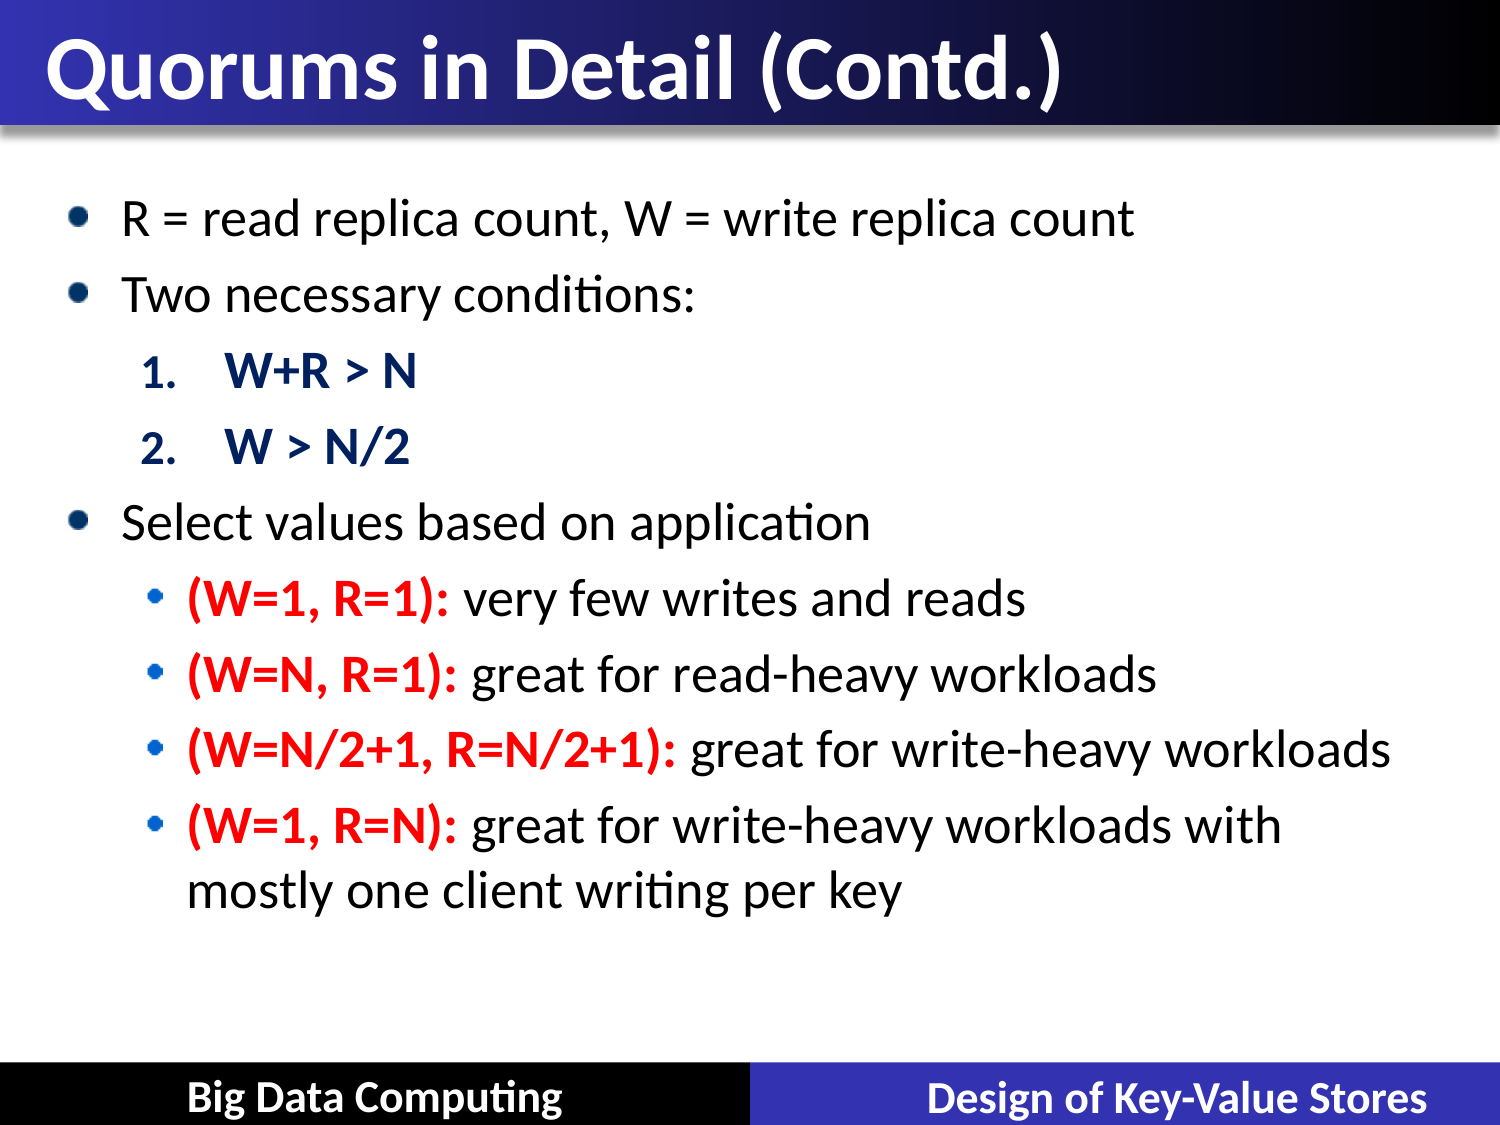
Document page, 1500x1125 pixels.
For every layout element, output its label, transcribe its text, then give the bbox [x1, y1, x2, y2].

picture [65, 279, 88, 303]
picture [140, 658, 163, 682]
title Quorums in Detail (Contd.) [0, 0, 1463, 126]
picture [65, 203, 88, 227]
picture [140, 734, 163, 758]
list R = read replica count, W = write replica count Two necessary conditions: W+R > N W > N/2 Select values based on application (W=1, R=1): very few writes and reads (W=N, R=1): great for read-heavy workloads (W=N/2+1, R=N/2+1): great for write-heavy workloads (W=1, R=N): great for write-heavy workloads with mostly one client writing per key [49, 174, 1426, 1006]
picture [140, 810, 163, 834]
text_box Big Data Computing [0, 1070, 750, 1119]
picture [140, 583, 163, 606]
text_box Design of Key-Value Stores [854, 1065, 1500, 1125]
picture [65, 507, 88, 530]
